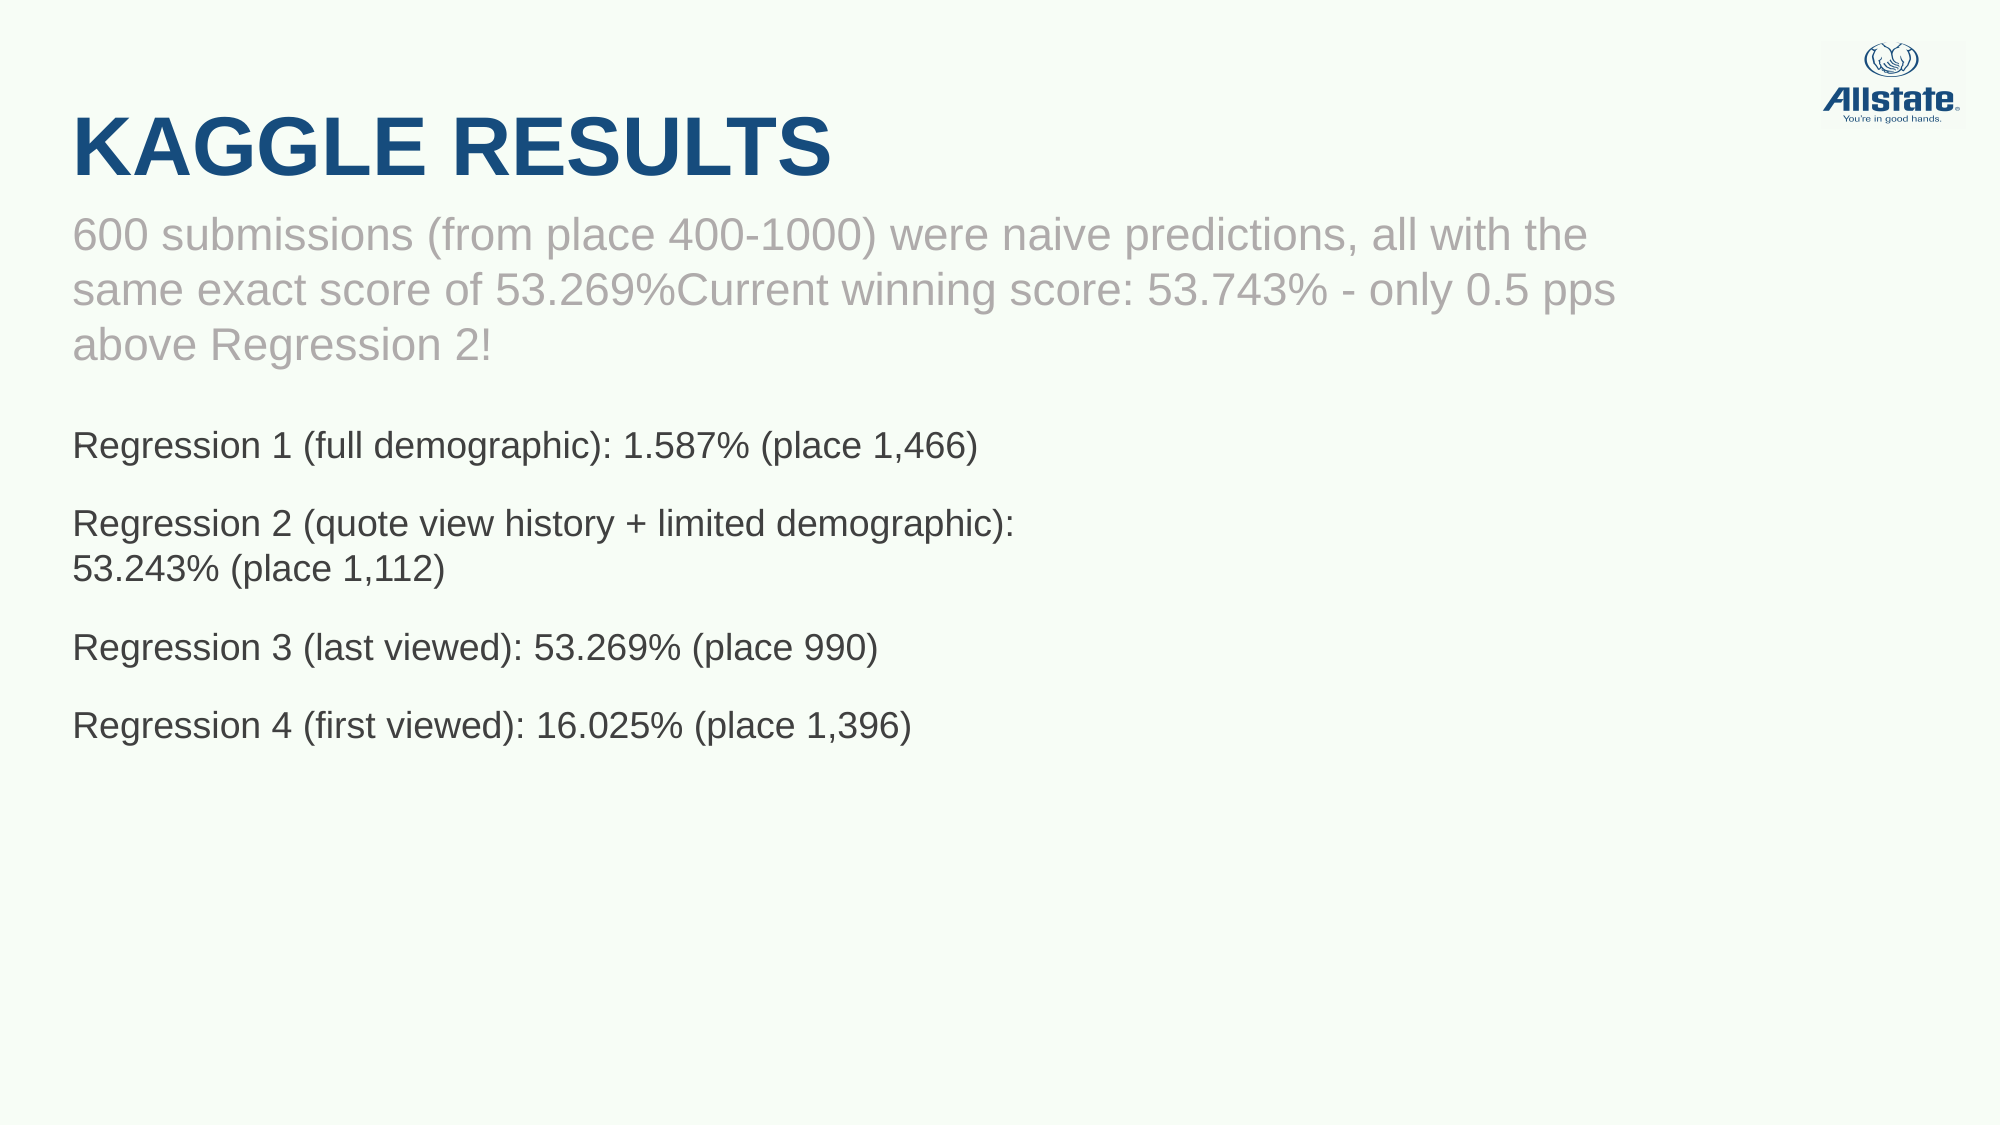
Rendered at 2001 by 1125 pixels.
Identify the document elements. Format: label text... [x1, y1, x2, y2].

text_box 600 submissions (from place 400-1000) were naive predictions, all with the same exact score of 53.269%Current winning score: 53.743% - only 0.5 pps above Regression 2! . [57, 197, 1655, 466]
picture [1821, 41, 1966, 129]
text_box Regression 1 (full demographic): 1.587% (place 1,466) Regression 2 (quote view history + limited demographic): 53.243% (place 1,112) Regression 3 (last viewed): 53.269% (place 990) Regression 4 (first viewed): 16.025% (place 1,396) [57, 413, 1058, 754]
text_box KAGGLE RESULTS [57, 84, 1115, 197]
